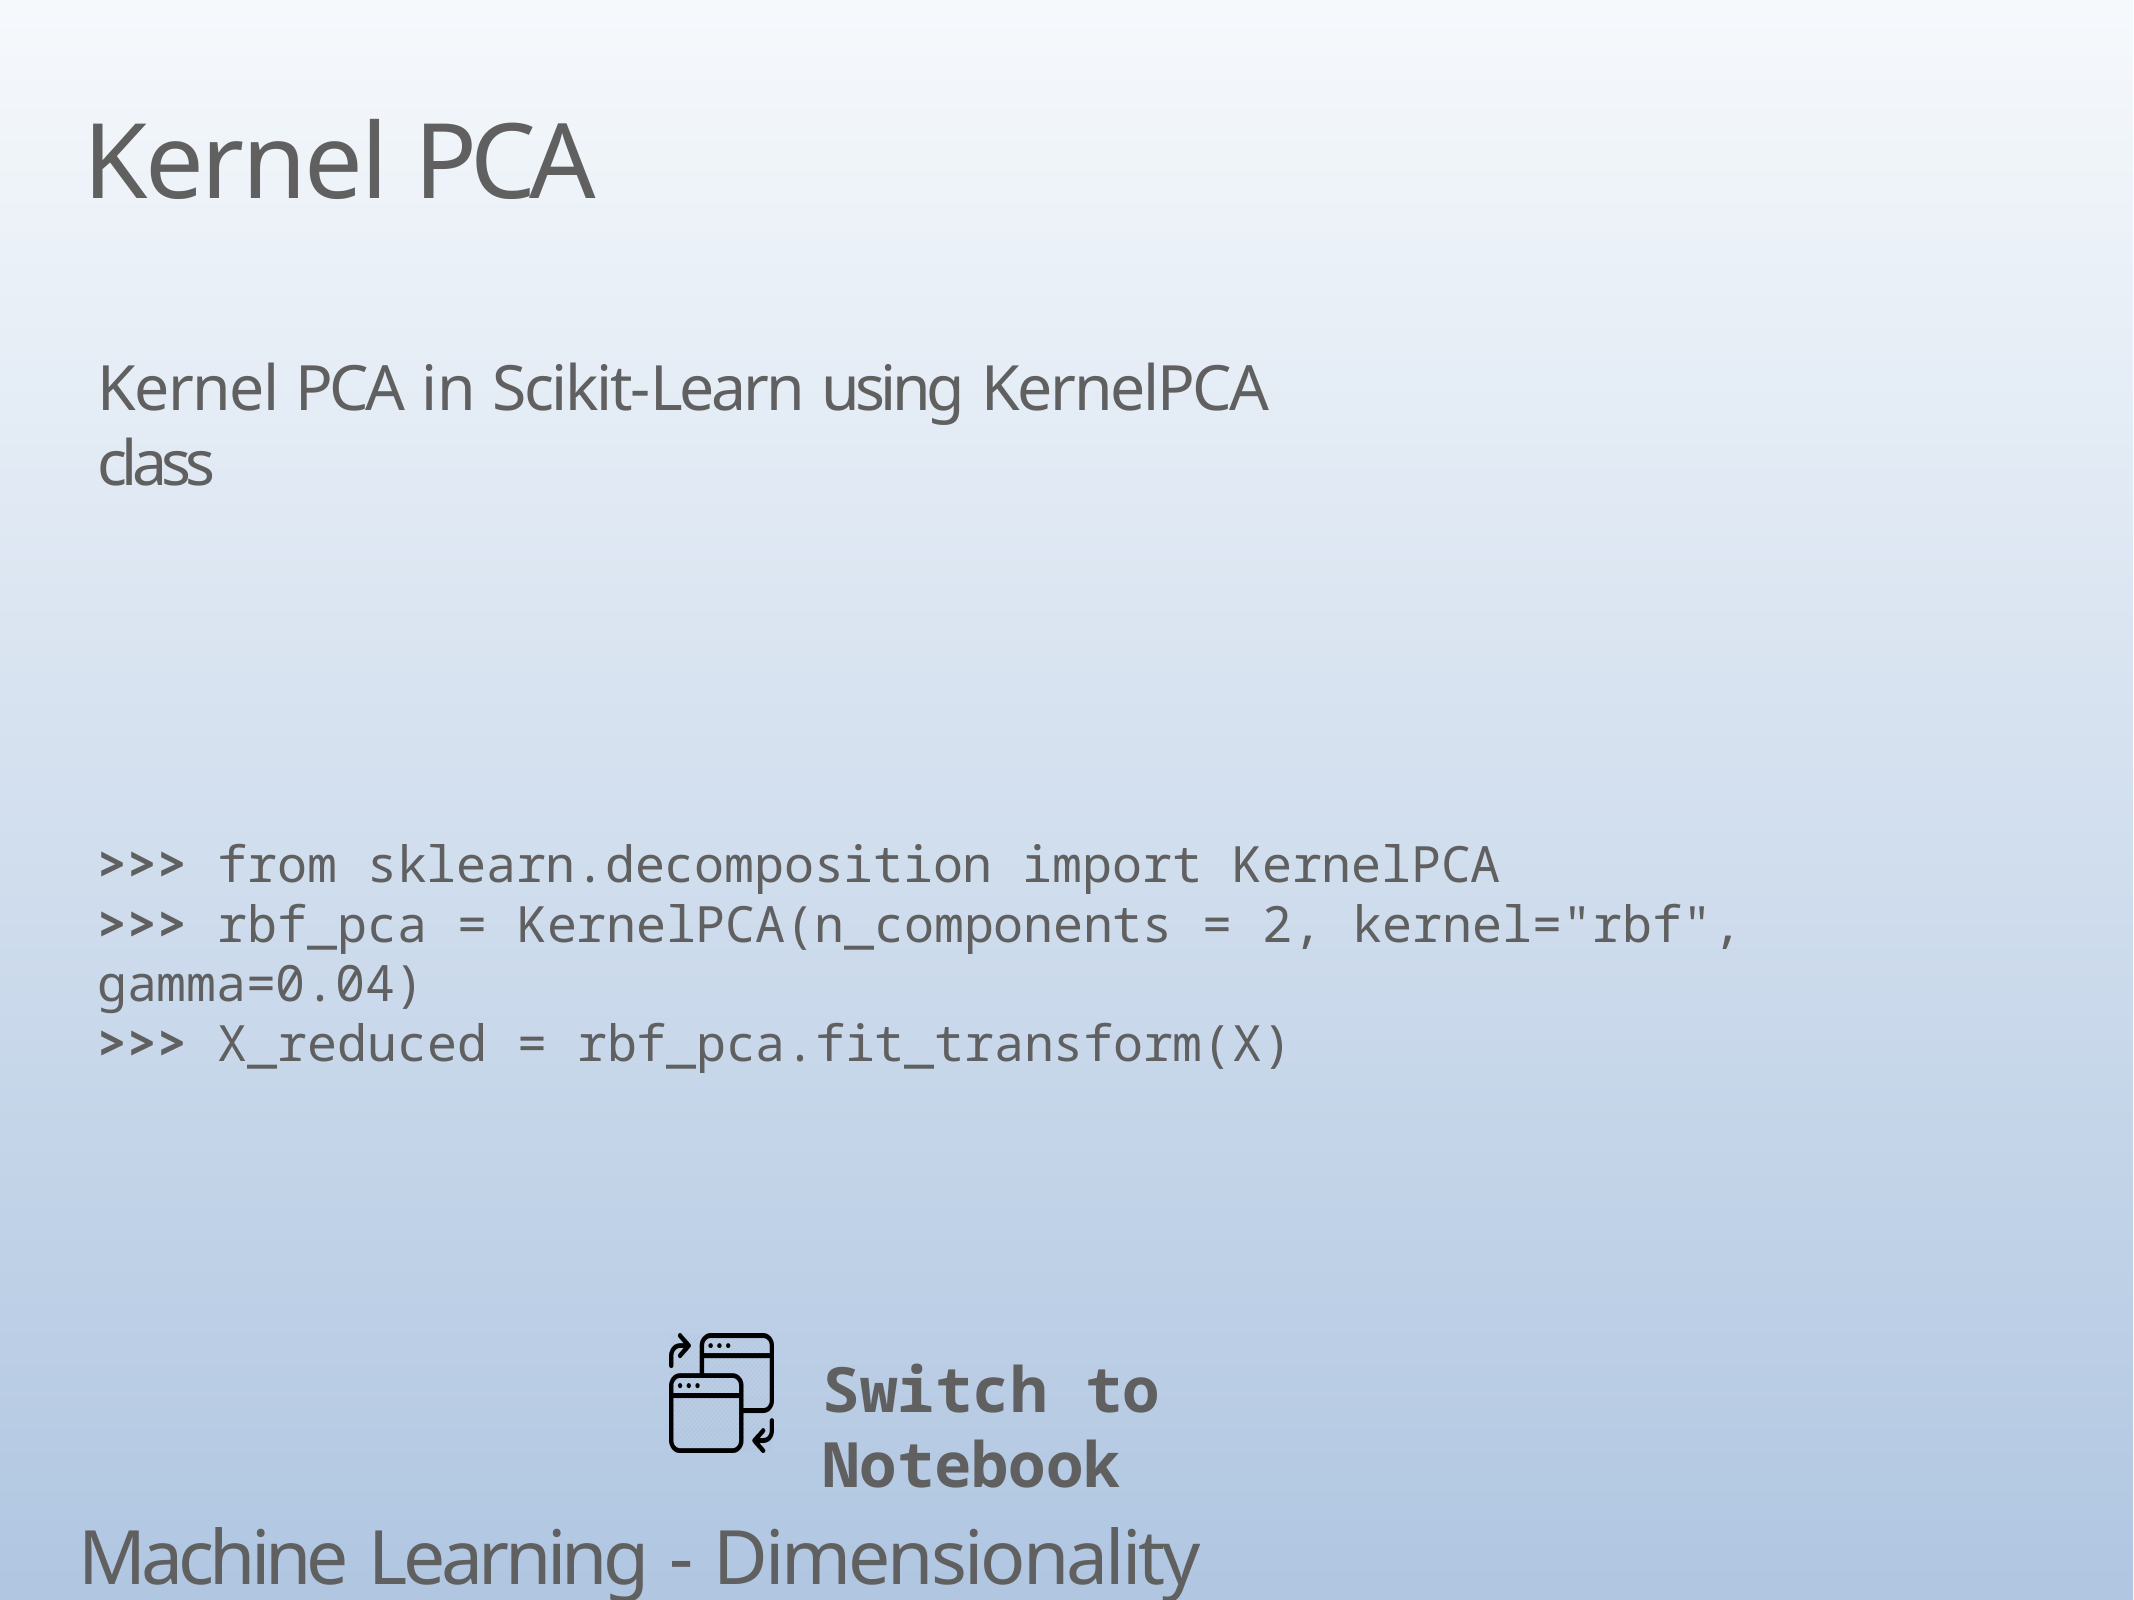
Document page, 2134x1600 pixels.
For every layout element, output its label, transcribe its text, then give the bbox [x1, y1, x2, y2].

text_box >>> from sklearn.decomposition import KernelPCA >>> rbf_pca = KernelPCA(n_components = 2, kernel="rbf", gamma=0.04) >>> X_reduced = rbf_pca.fit_transform(X) [95, 830, 1939, 1072]
footer Machine Learning - Dimensionality Reduction [76, 1503, 1457, 1600]
text_box Kernel PCA in Scikit-Learn using KernelPCA class [95, 346, 1365, 498]
text_box Switch to Notebook [820, 1348, 1443, 1501]
picture [668, 1333, 774, 1453]
title Kernel PCA [81, 92, 2007, 362]
